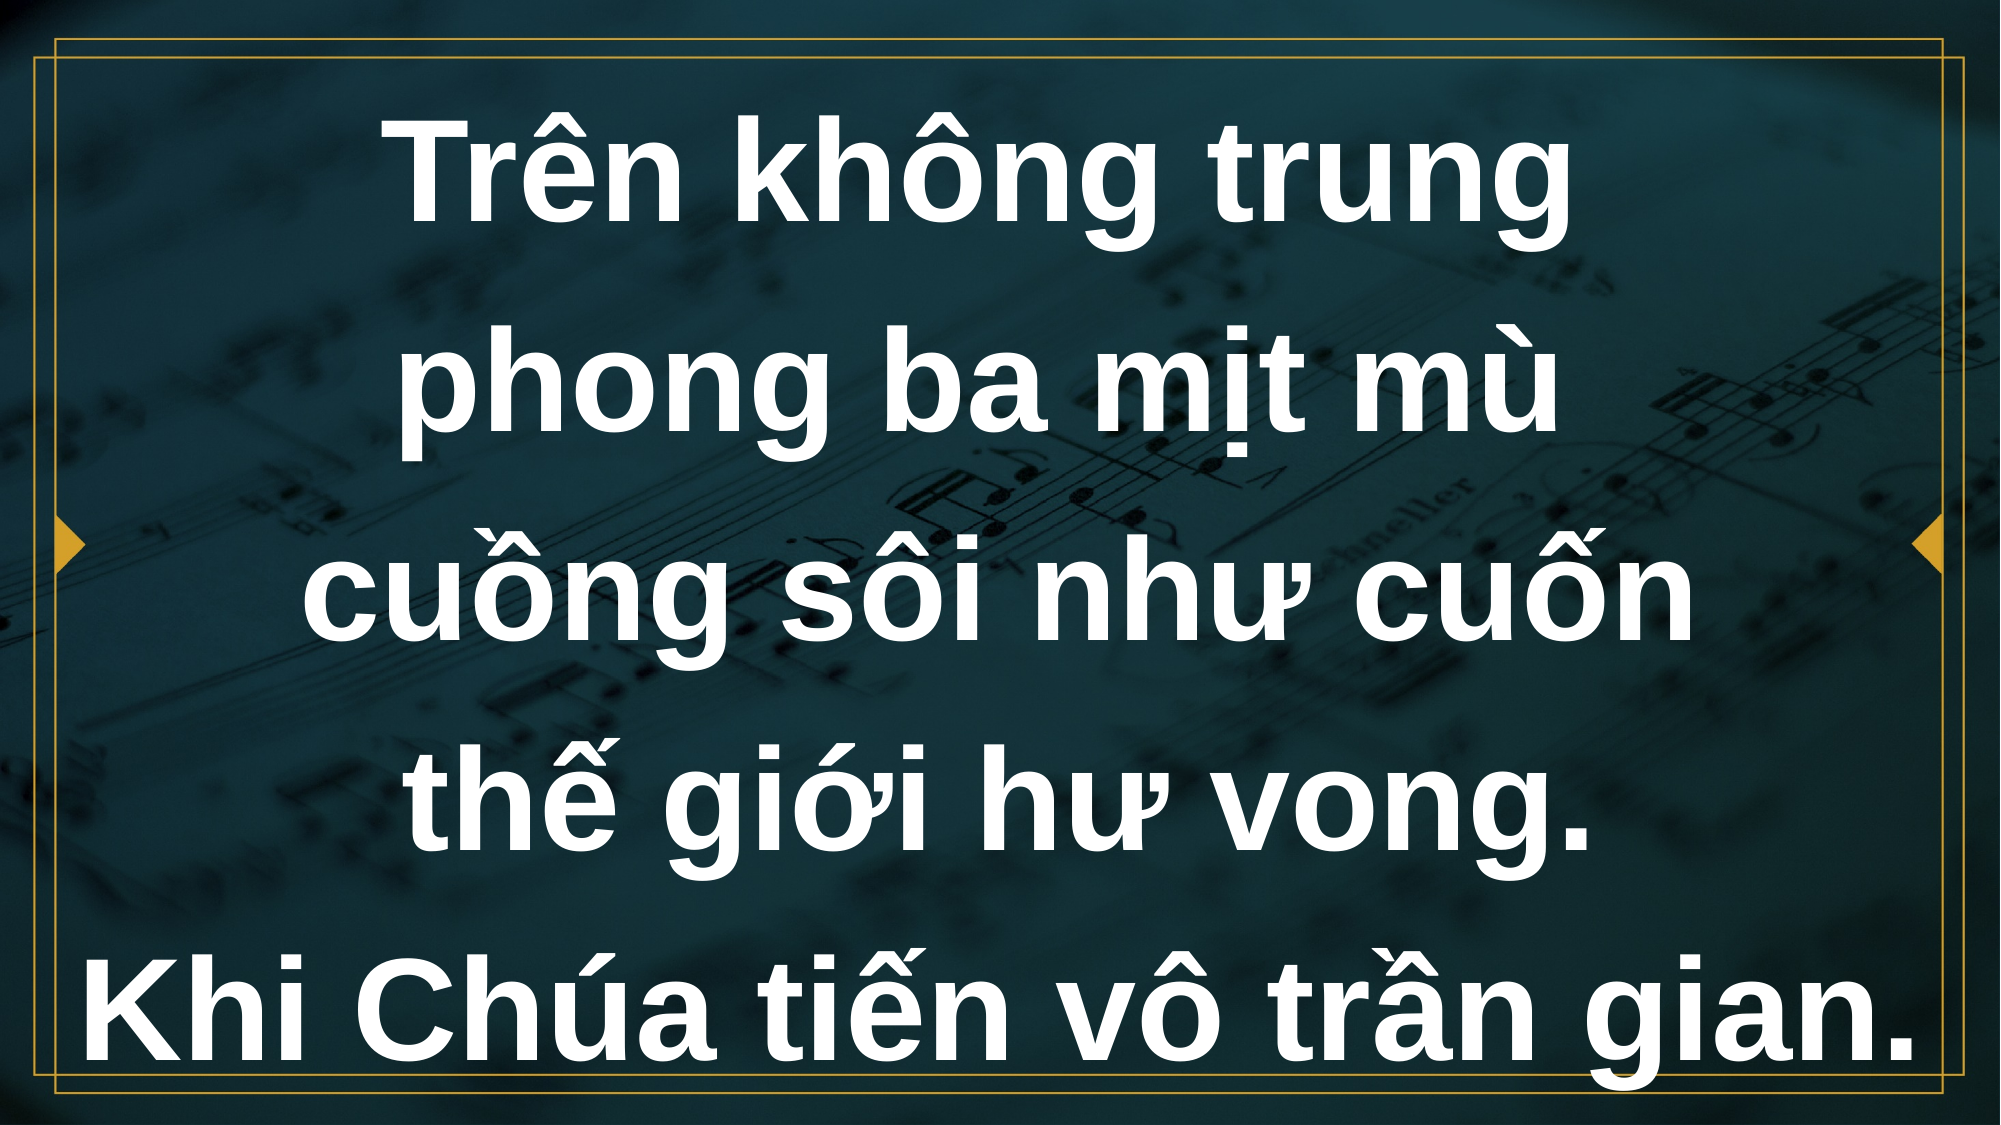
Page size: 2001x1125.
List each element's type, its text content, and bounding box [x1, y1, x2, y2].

picture [0, 0, 2000, 1125]
title Trên không trung phong ba mịt mù cuồng sôi như cuốn thế giới hư vong. Khi Chúa tiến vô trần gian. [55, 53, 1945, 1077]
